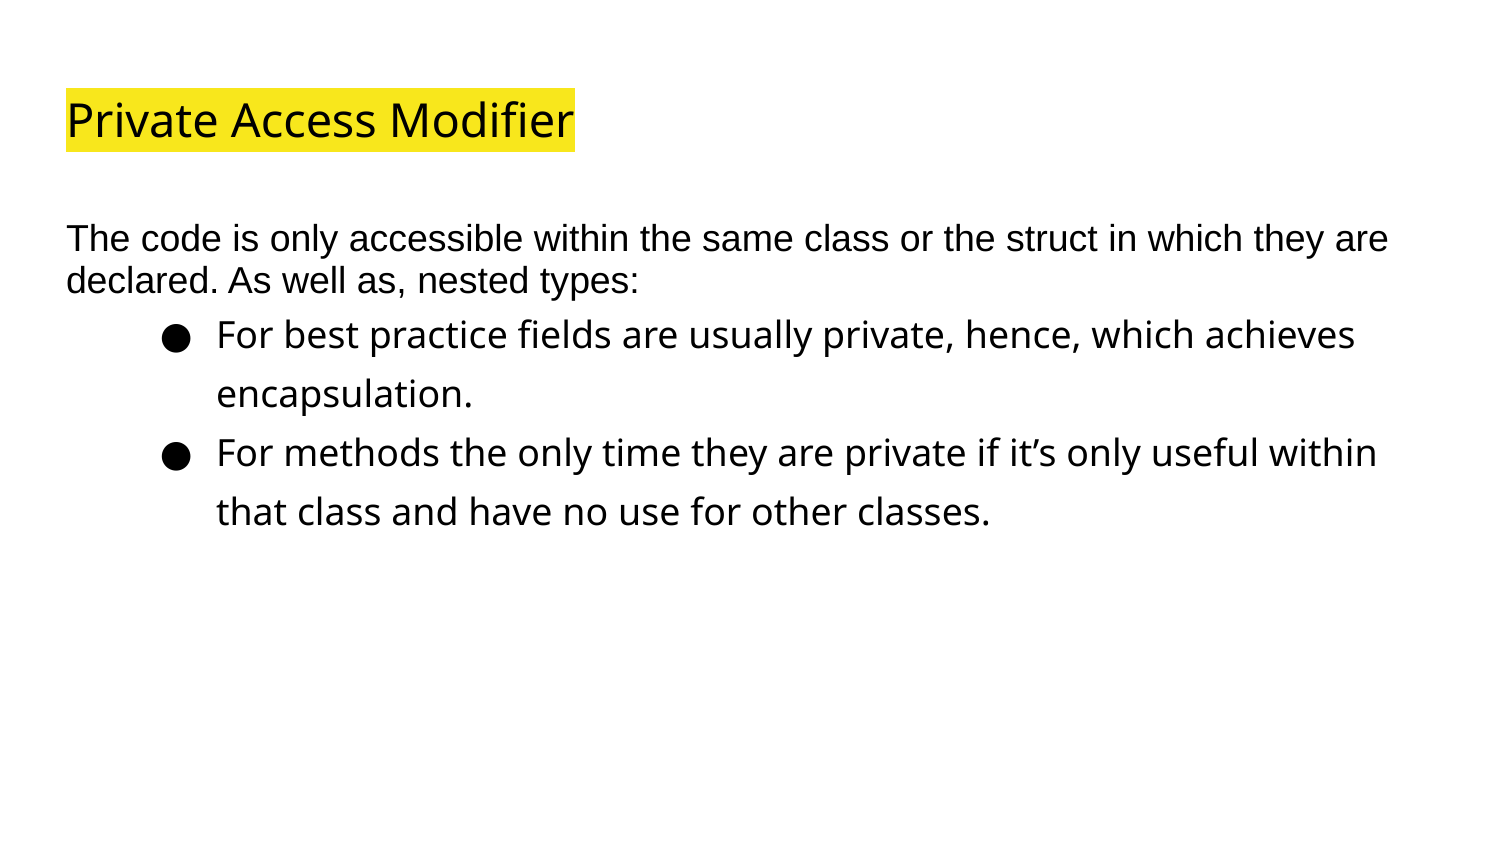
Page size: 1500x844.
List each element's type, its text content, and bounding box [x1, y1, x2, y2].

title Private Access Modifier [51, 72, 1449, 167]
list The code is only accessible within the same class or the struct in which they are declared. As well as, nested types: For best practice fields are usually private, hence, which achieves encapsulation. For methods the only time they are private if it’s only useful within that class and have no use for other classes. [51, 202, 1449, 750]
